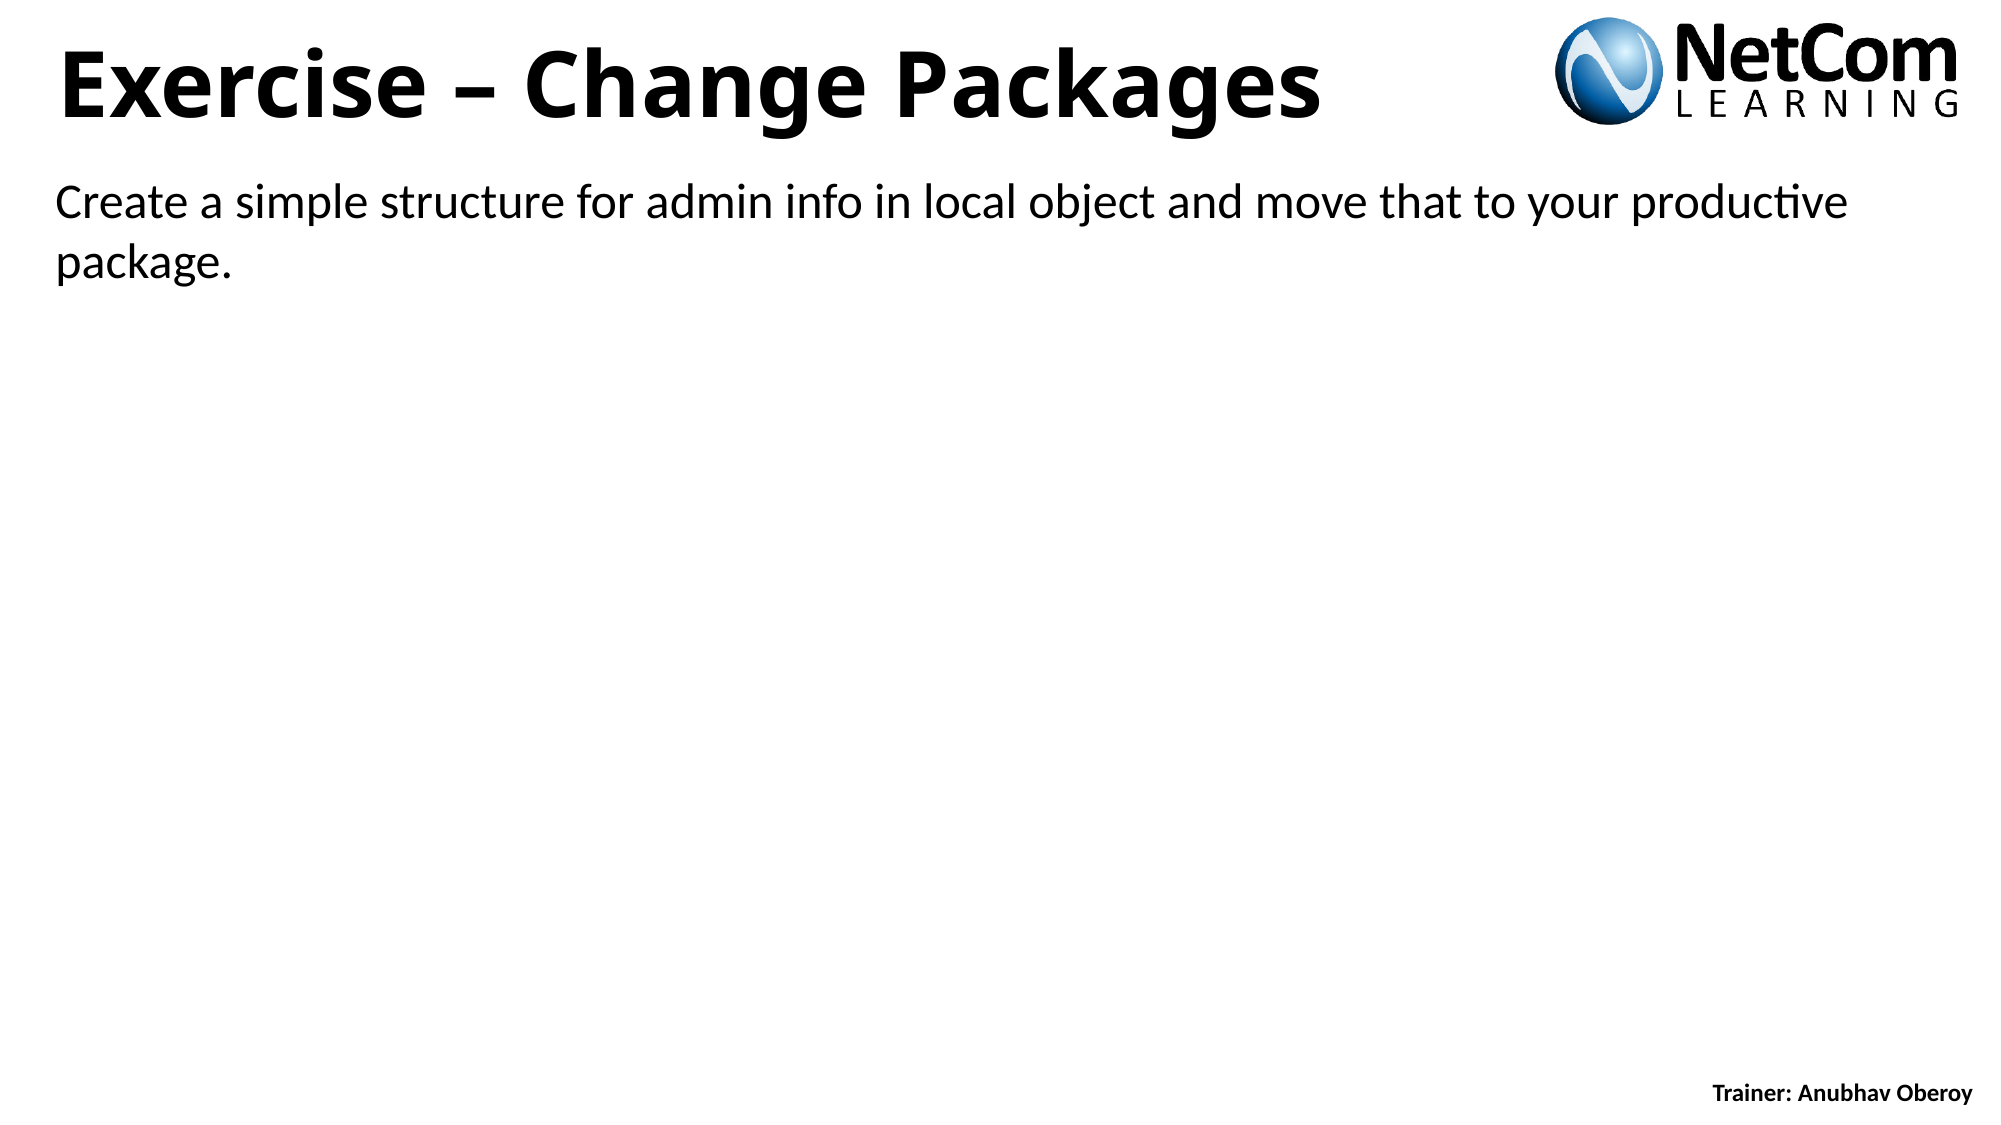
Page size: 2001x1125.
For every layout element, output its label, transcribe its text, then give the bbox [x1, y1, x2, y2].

text_box Create a simple structure for admin info in local object and move that to your productive package. [40, 161, 1960, 296]
text_box Exercise – Change Packages [42, 30, 1896, 148]
footer Trainer: Anubhav Oberoy [1660, 1074, 2000, 1108]
picture [1555, 17, 1958, 125]
